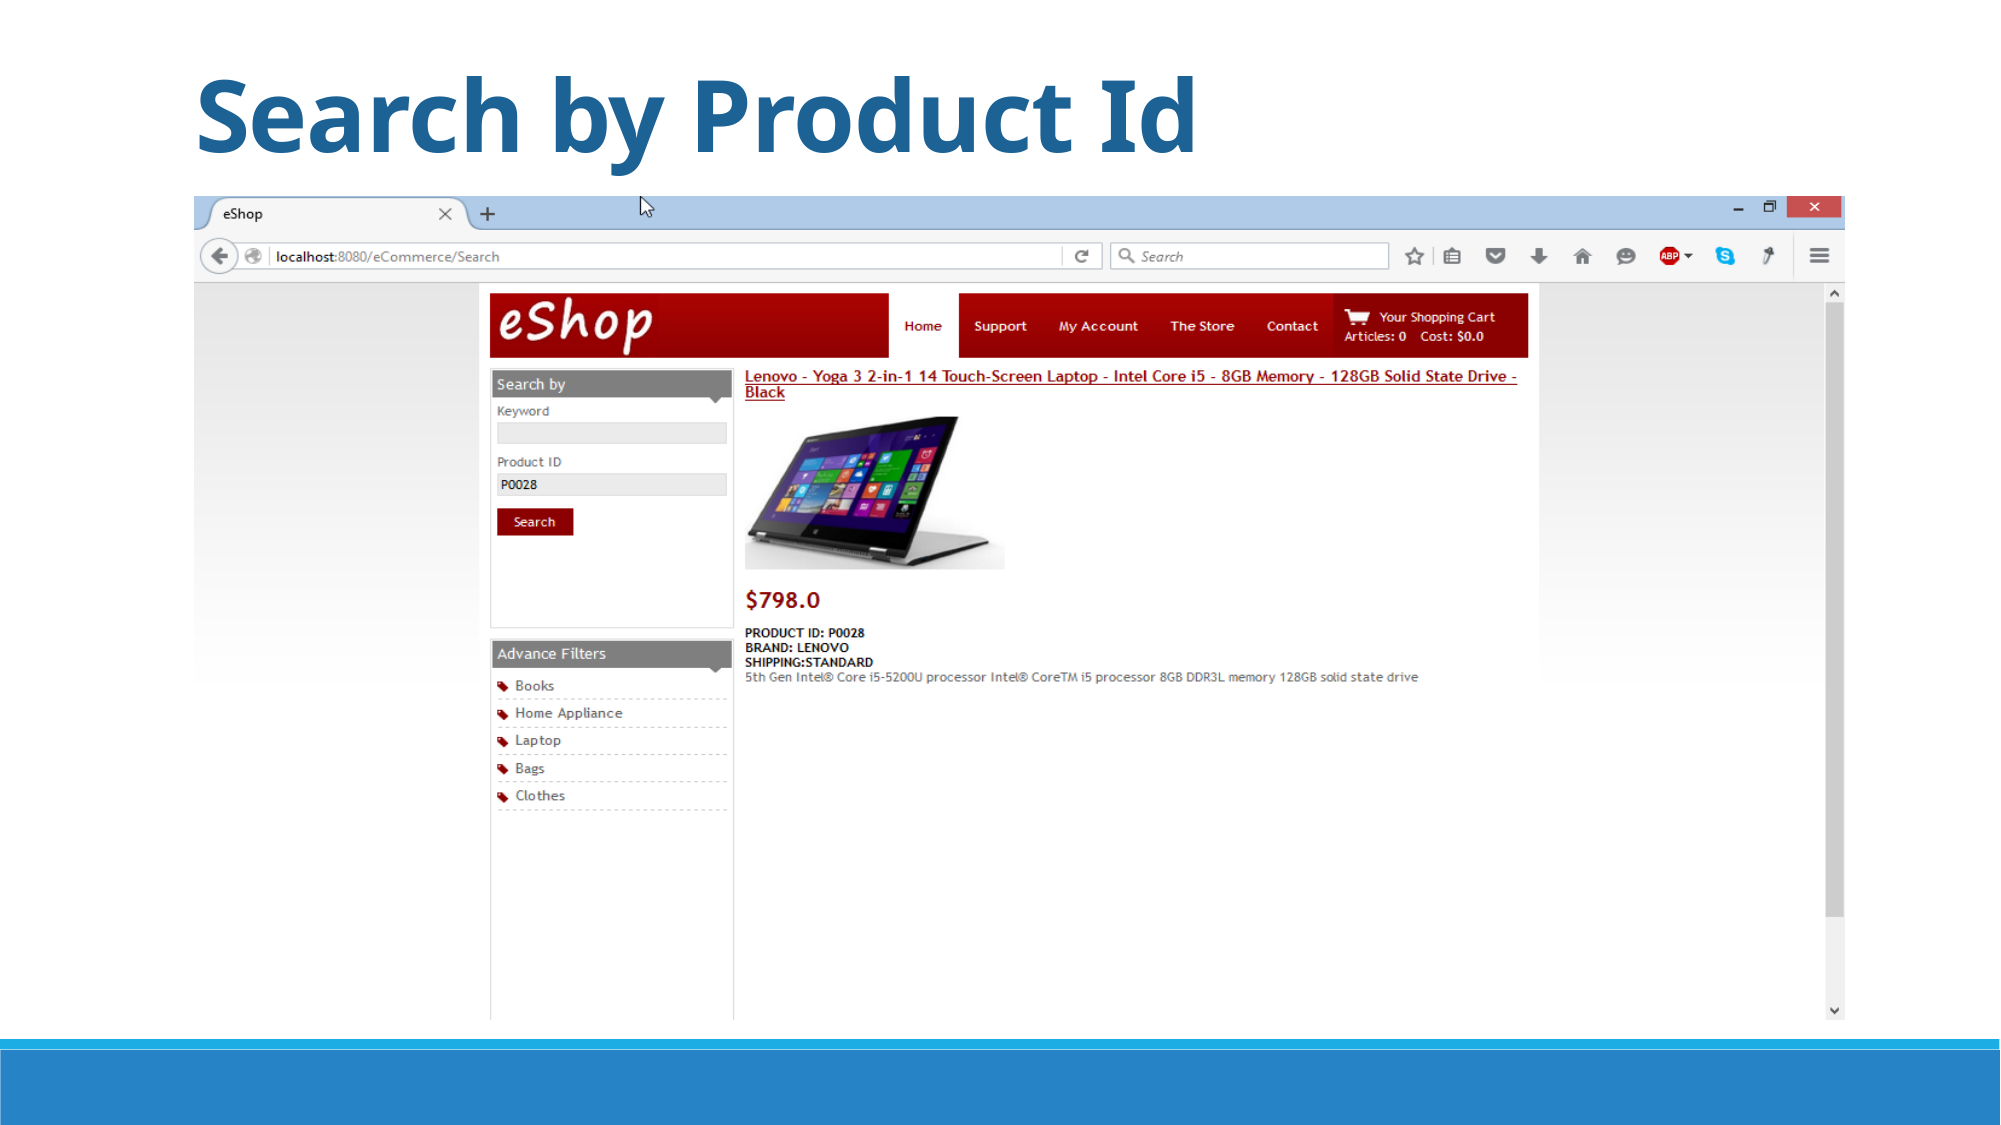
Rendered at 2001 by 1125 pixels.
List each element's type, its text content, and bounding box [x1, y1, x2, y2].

picture [193, 196, 1845, 1021]
title Search by Product Id [180, 47, 1830, 181]
